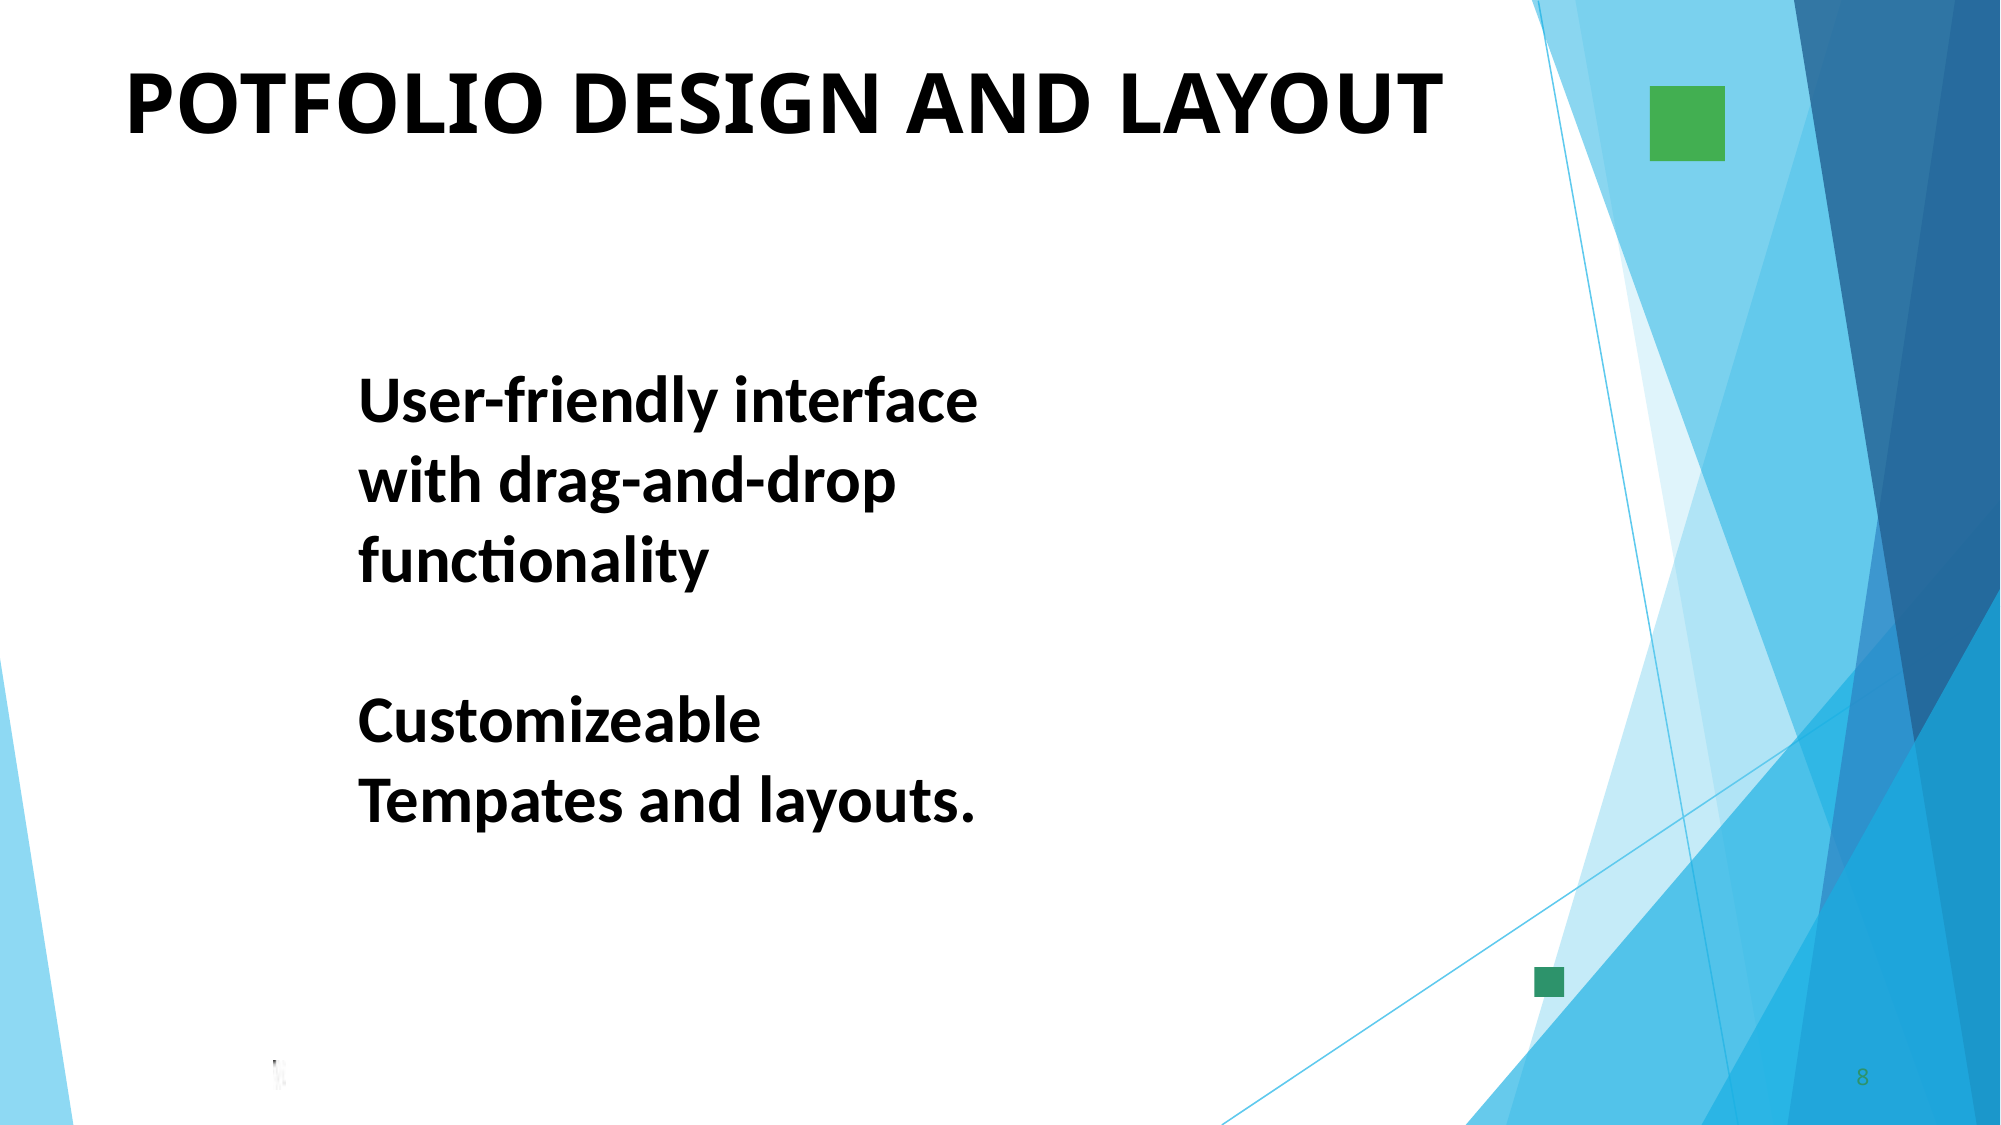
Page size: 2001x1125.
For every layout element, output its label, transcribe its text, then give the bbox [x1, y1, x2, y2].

text_box User-friendly interface with drag-and-drop functionality Customizeable Tempates and layouts. [343, 348, 1000, 844]
text_box [1534, 967, 1565, 997]
text_box POTFOLIO DESIGN AND LAYOUT [121, 47, 1564, 150]
text_box 8 [1849, 1061, 1888, 1095]
text_box [1649, 86, 1725, 162]
picture [273, 1060, 287, 1091]
